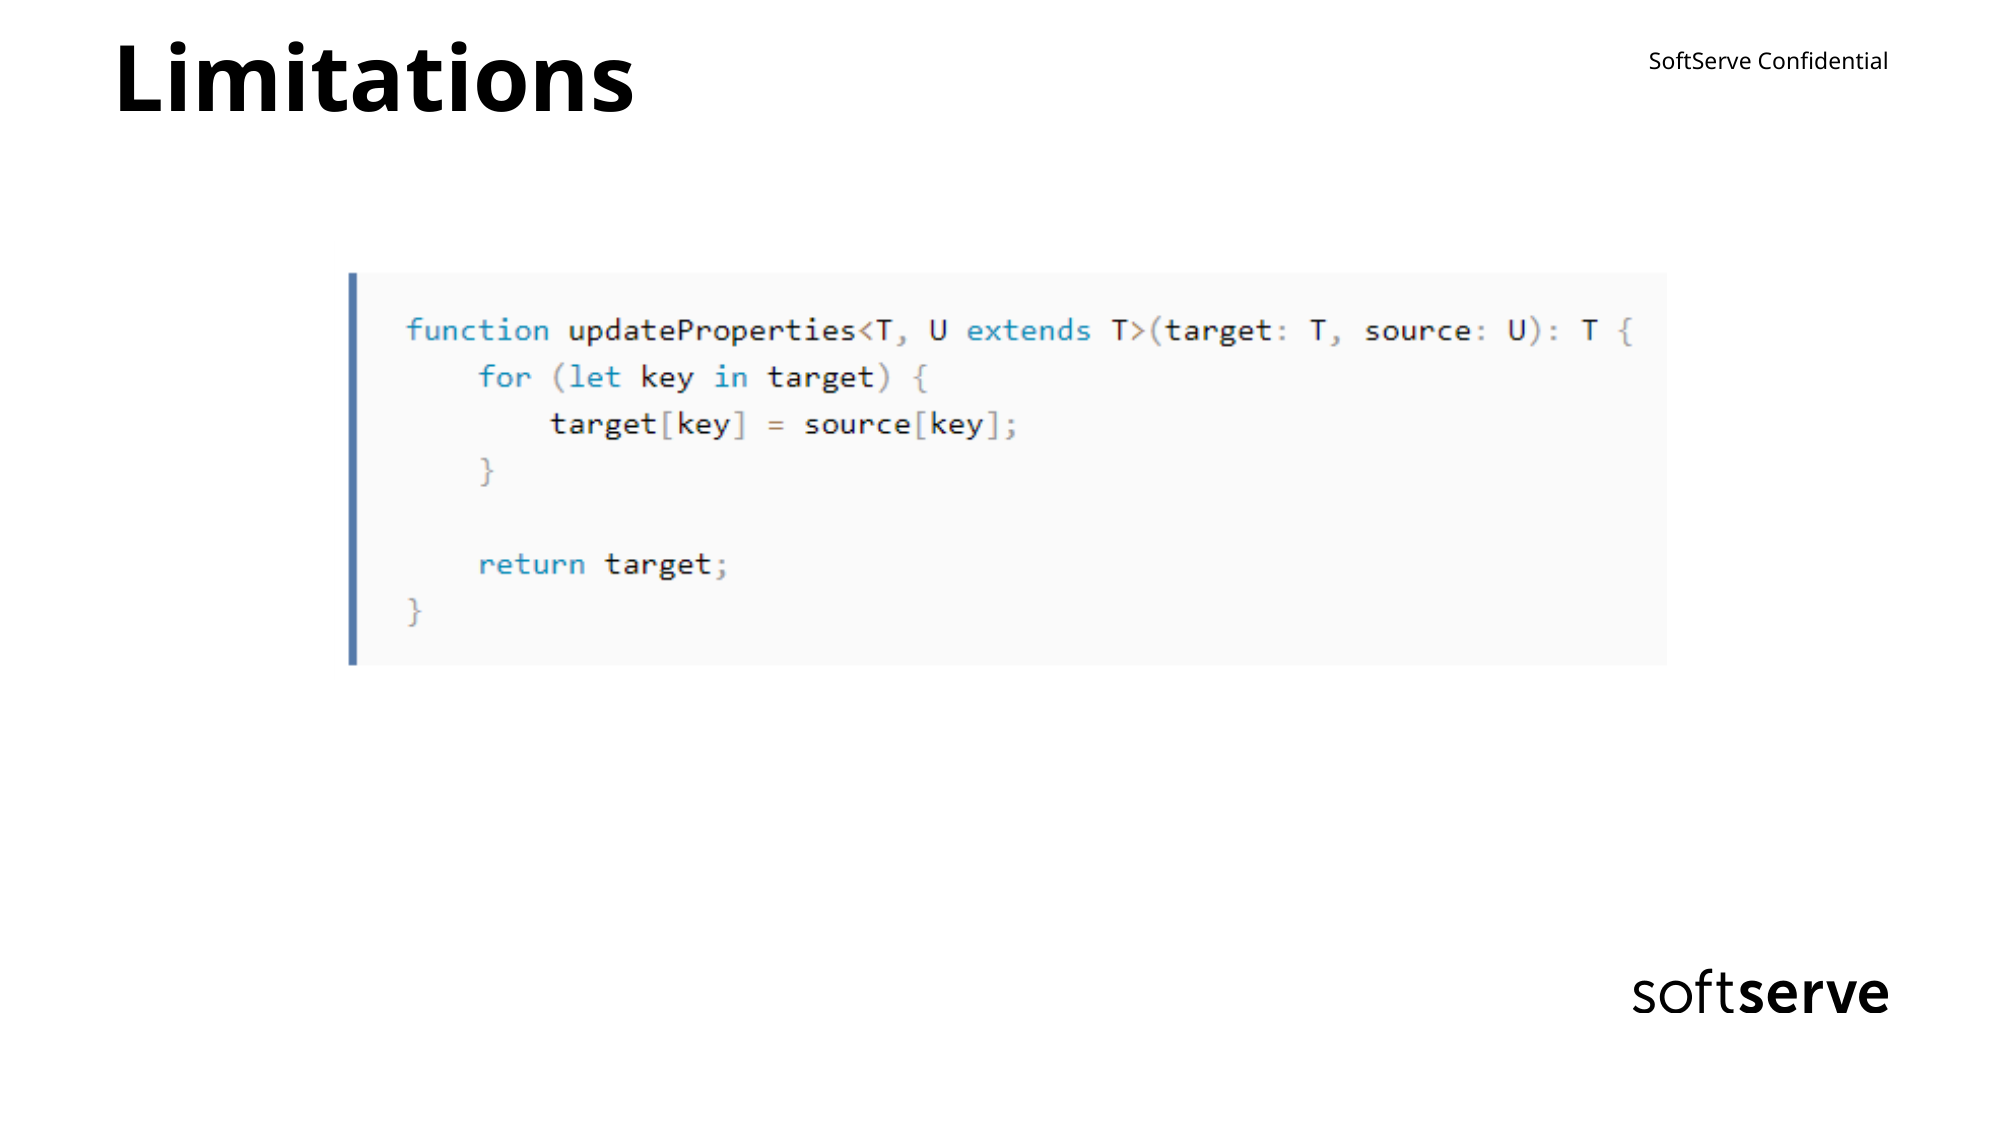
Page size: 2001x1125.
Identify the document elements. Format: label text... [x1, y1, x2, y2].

title Limitations [112, 25, 1888, 138]
picture [1633, 968, 1888, 1013]
picture [333, 241, 1667, 681]
